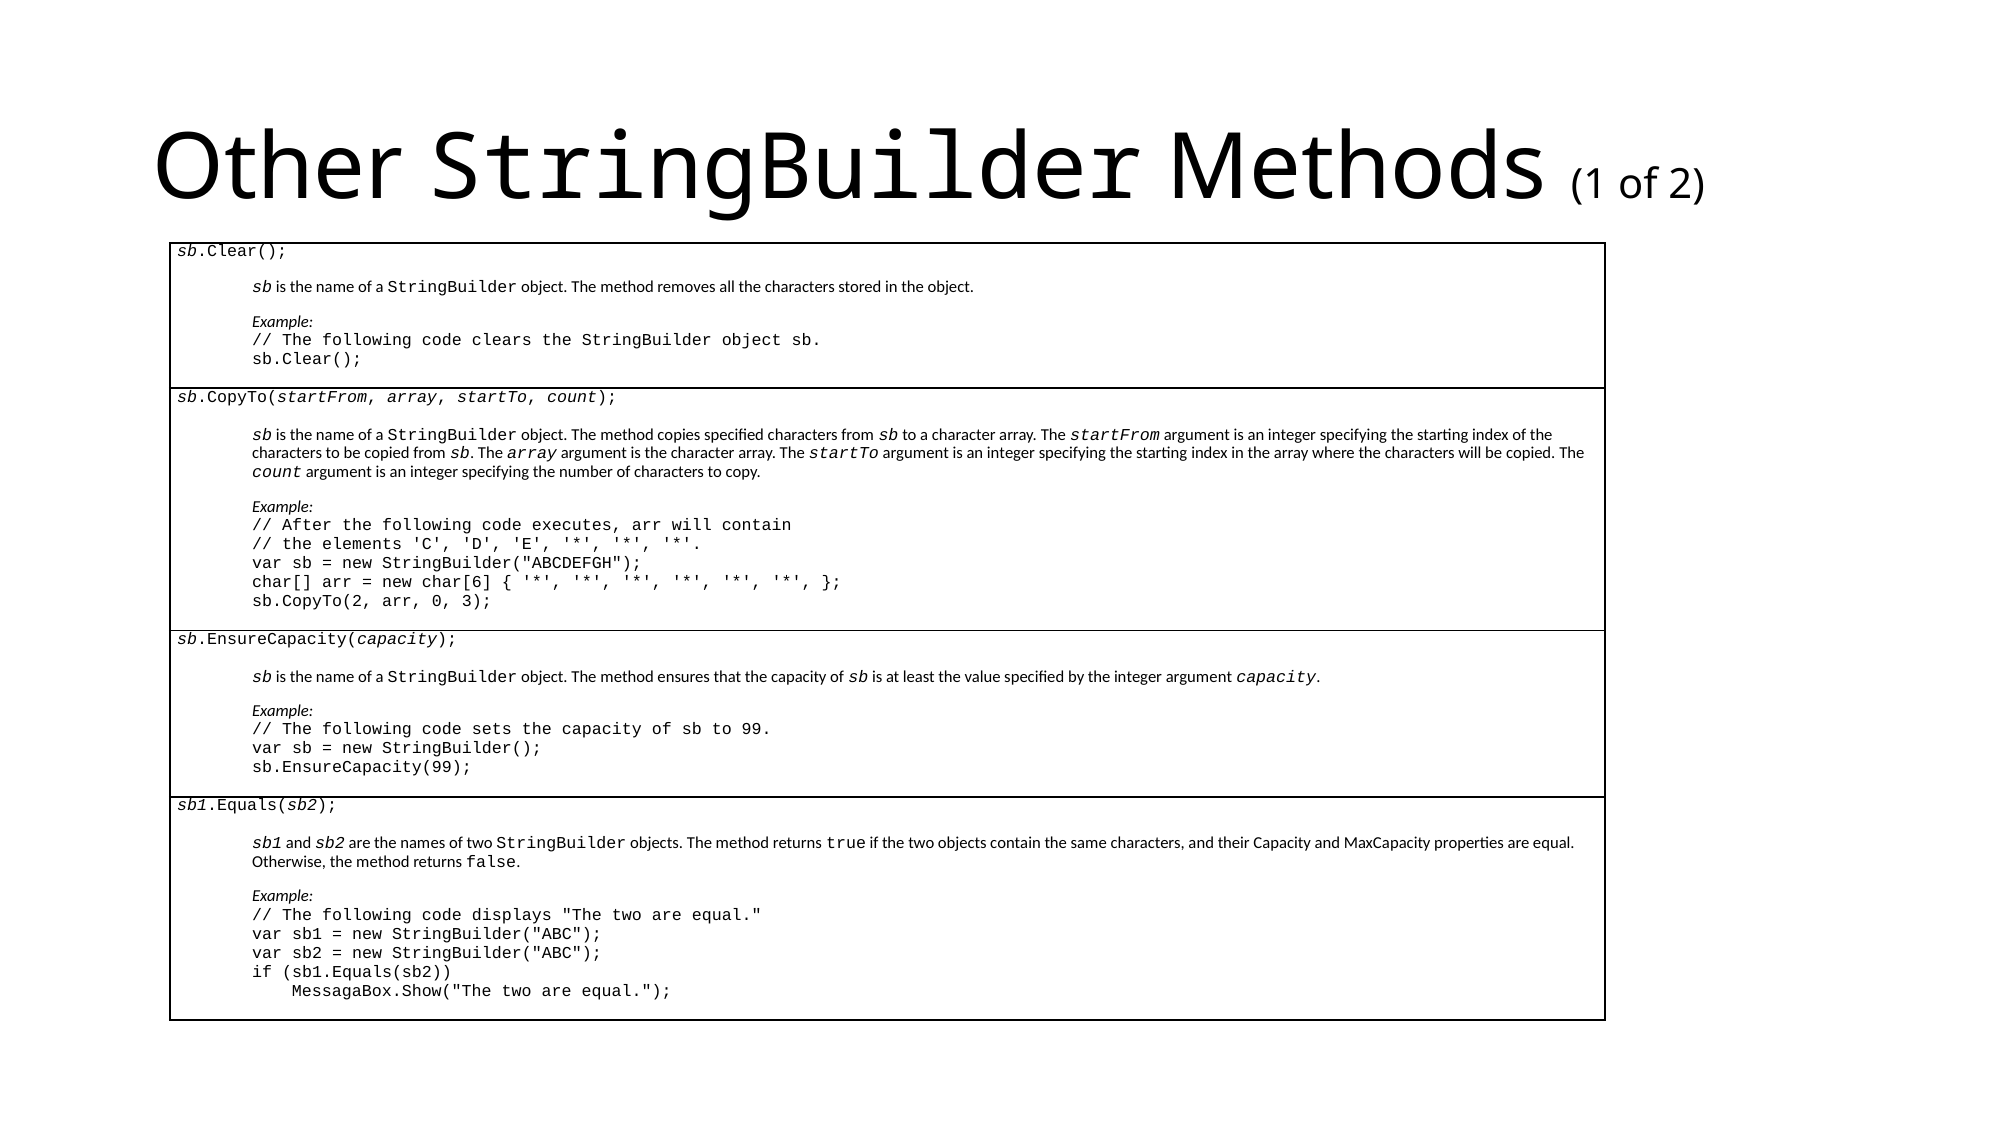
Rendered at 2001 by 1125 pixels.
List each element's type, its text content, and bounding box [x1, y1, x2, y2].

table_cell sb.CopyTo(startFrom, array, startTo, count); sb is the name of a StringBuilder object. The method copies specified characters from sb to a character array. The startFrom argument is an integer specifying the starting index of the characters to be copied from sb. The array argument is the character array. The startTo argument is an integer specifying the starting index in the array where the characters will be copied. The count argument is an integer specifying the number of characters to copy. Example: // After the following code executes, arr will contain // the elements 'C', 'D', 'E', '*', '*', '*'. var sb = new StringBuilder("ABCDEFGH"); char[] arr = new char[6] { '*', '*', '*', '*', '*', '*', }; sb.CopyTo(2, arr, 0, 3); [171, 389, 1604, 630]
table_header sb.Clear(); sb is the name of a StringBuilder object. The method removes all the characters stored in the object. Example: // The following code clears the StringBuilder object sb. sb.Clear(); [171, 244, 1604, 387]
title Other StringBuilder Methods (1 of 2) [137, 59, 1863, 278]
table_cell sb.EnsureCapacity(capacity); sb is the name of a StringBuilder object. The method ensures that the capacity of sb is at least the value specified by the integer argument capacity. Example: // The following code sets the capacity of sb to 99. var sb = new StringBuilder(); sb.EnsureCapacity(99); [171, 631, 1604, 796]
table_cell sb1.Equals(sb2); sb1 and sb2 are the names of two StringBuilder objects. The method returns true if the two objects contain the same characters, and their Capacity and MaxCapacity properties are equal. Otherwise, the method returns false. Example: // The following code displays "The two are equal." var sb1 = new StringBuilder("ABC"); var sb2 = new StringBuilder("ABC"); if (sb1.Equals(sb2)) MessagaBox.Show("The two are equal."); [171, 798, 1604, 1019]
